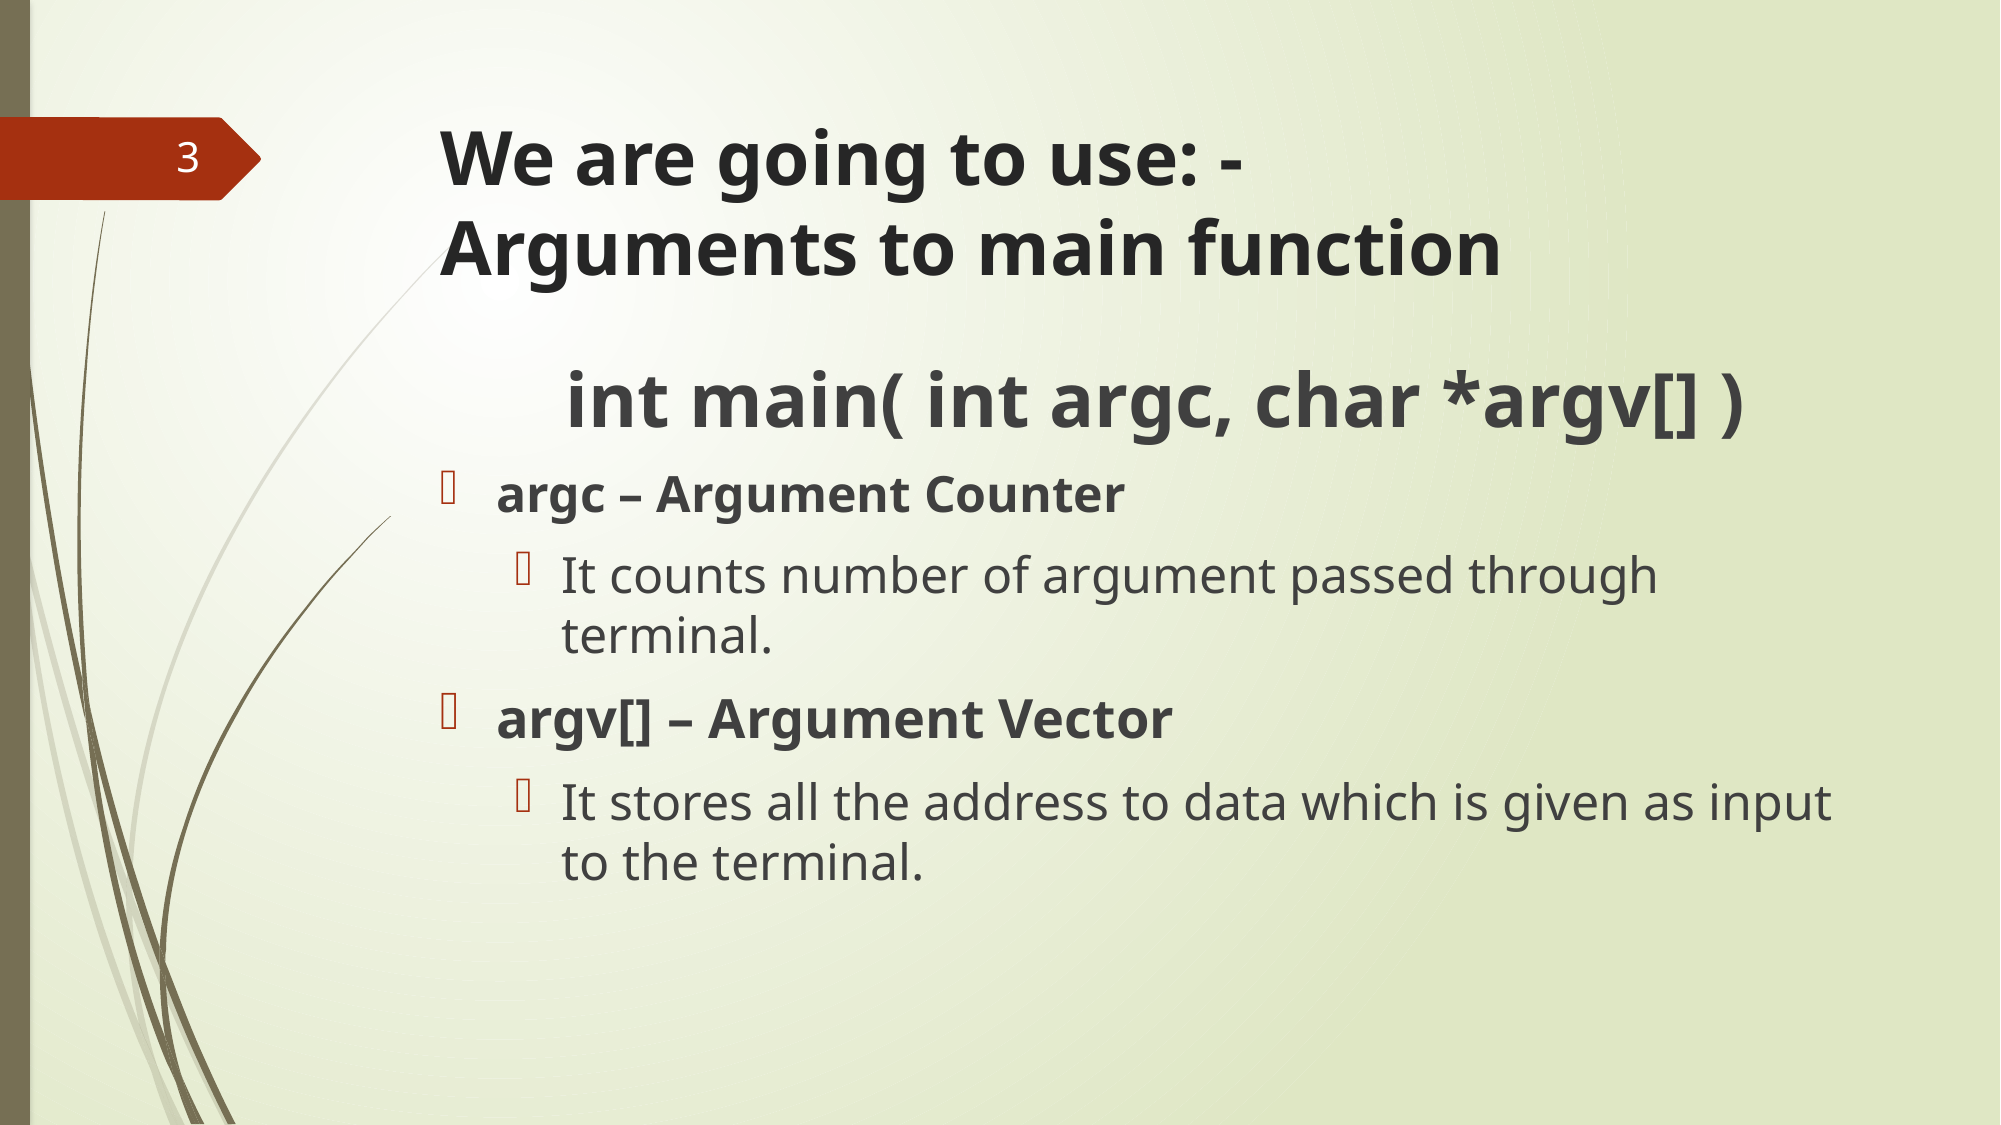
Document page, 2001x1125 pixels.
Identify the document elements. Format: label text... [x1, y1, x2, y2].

title We are going to use: - Arguments to main function [425, 102, 1888, 313]
slide_number 3 [87, 129, 216, 190]
list int main( int argc, char *argv[] ) argc – Argument Counter It counts number of argument passed through terminal. argv[] – Argument Vector It stores all the address to data which is given as input to the terminal. [424, 344, 1888, 965]
